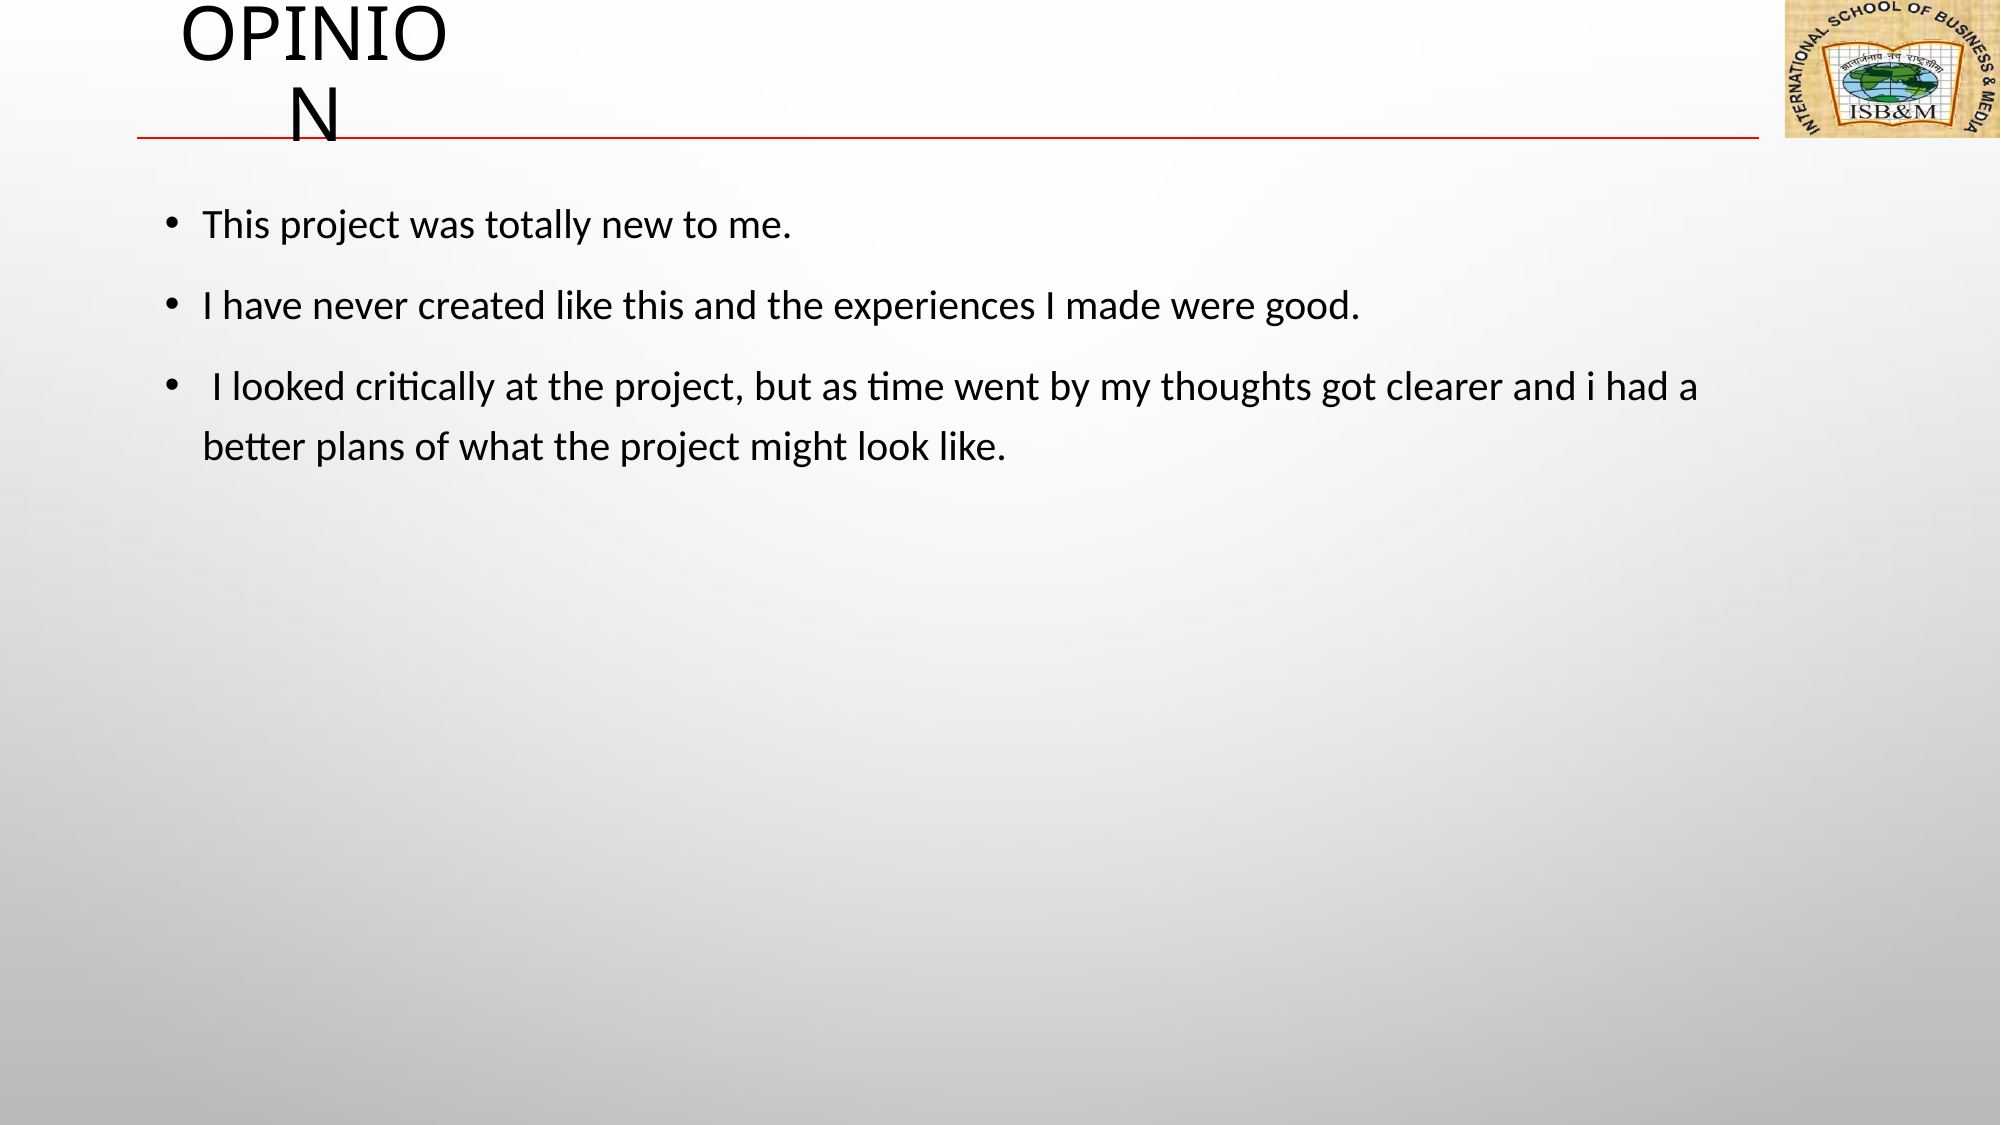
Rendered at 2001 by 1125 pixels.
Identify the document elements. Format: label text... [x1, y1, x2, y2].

picture [0, 0, 2000, 1125]
list This project was totally new to me. I have never created like this and the experiences I made were good. I looked critically at the project, but as time went by my thoughts got clearer and i had a better plans of what the project might look like. [149, 179, 1767, 950]
title OPINION [149, 21, 480, 132]
